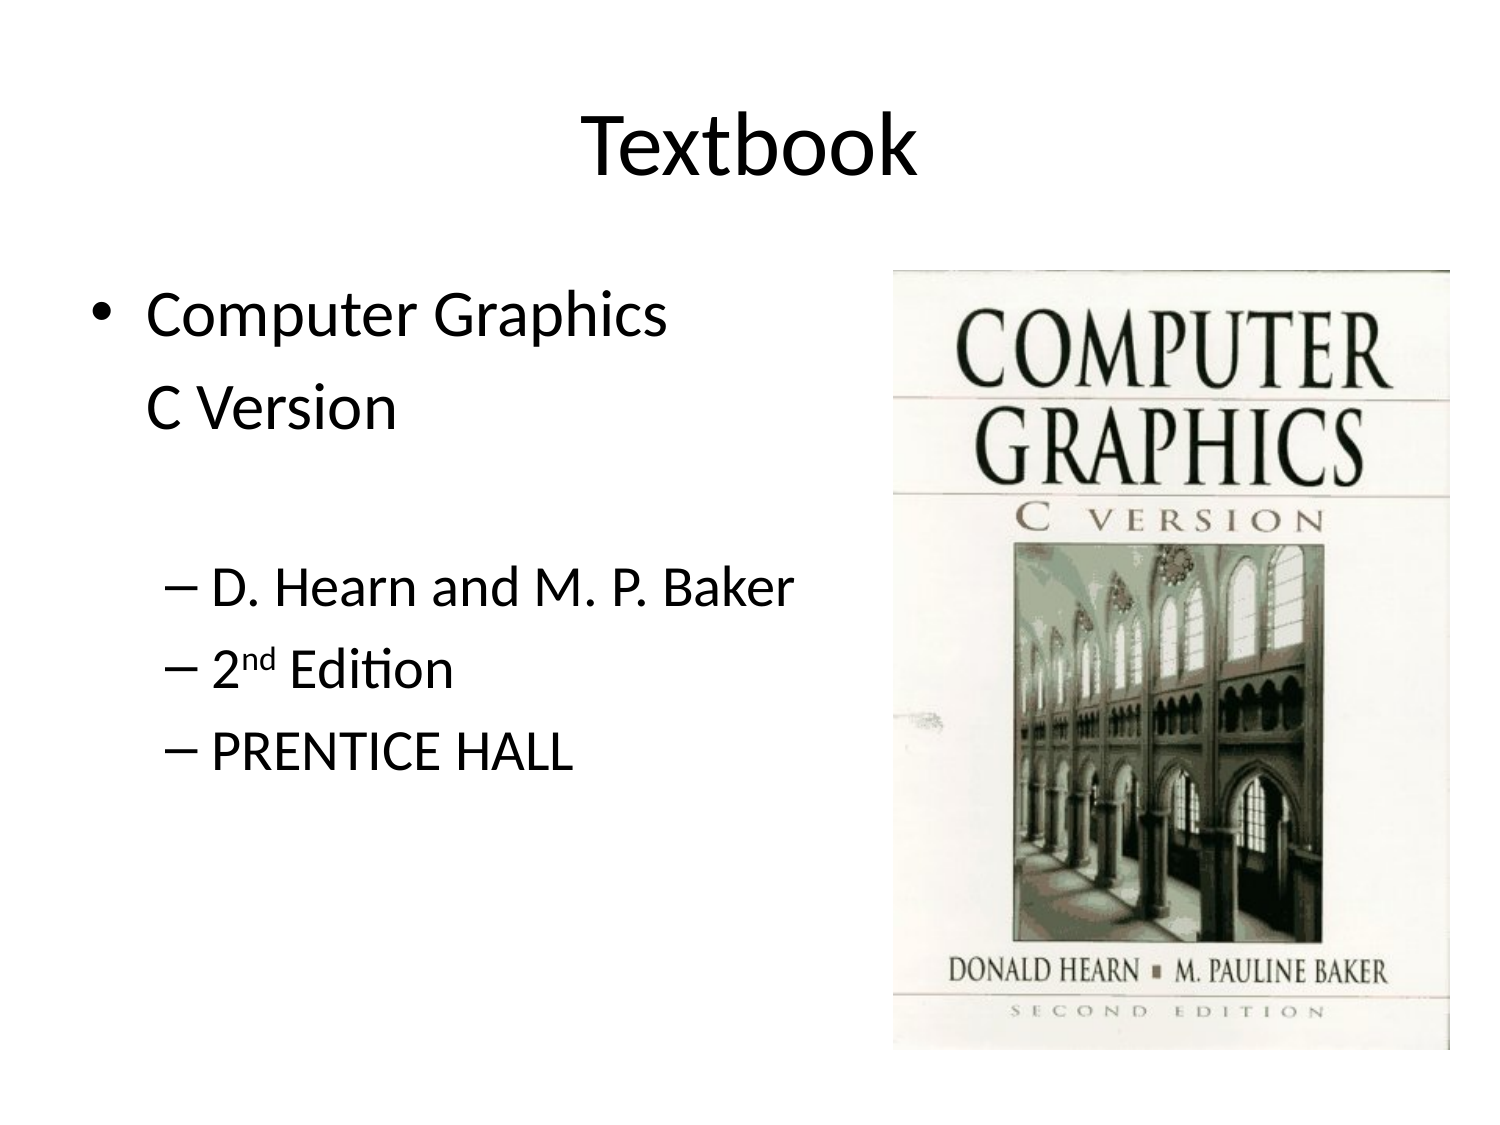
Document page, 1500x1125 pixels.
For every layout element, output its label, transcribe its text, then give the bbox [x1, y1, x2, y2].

list Computer Graphics C Version D. Hearn and M. P. Baker 2nd Edition PRENTICE HALL [74, 262, 1426, 1006]
picture [893, 270, 1450, 1051]
title Textbook [74, 44, 1426, 233]
